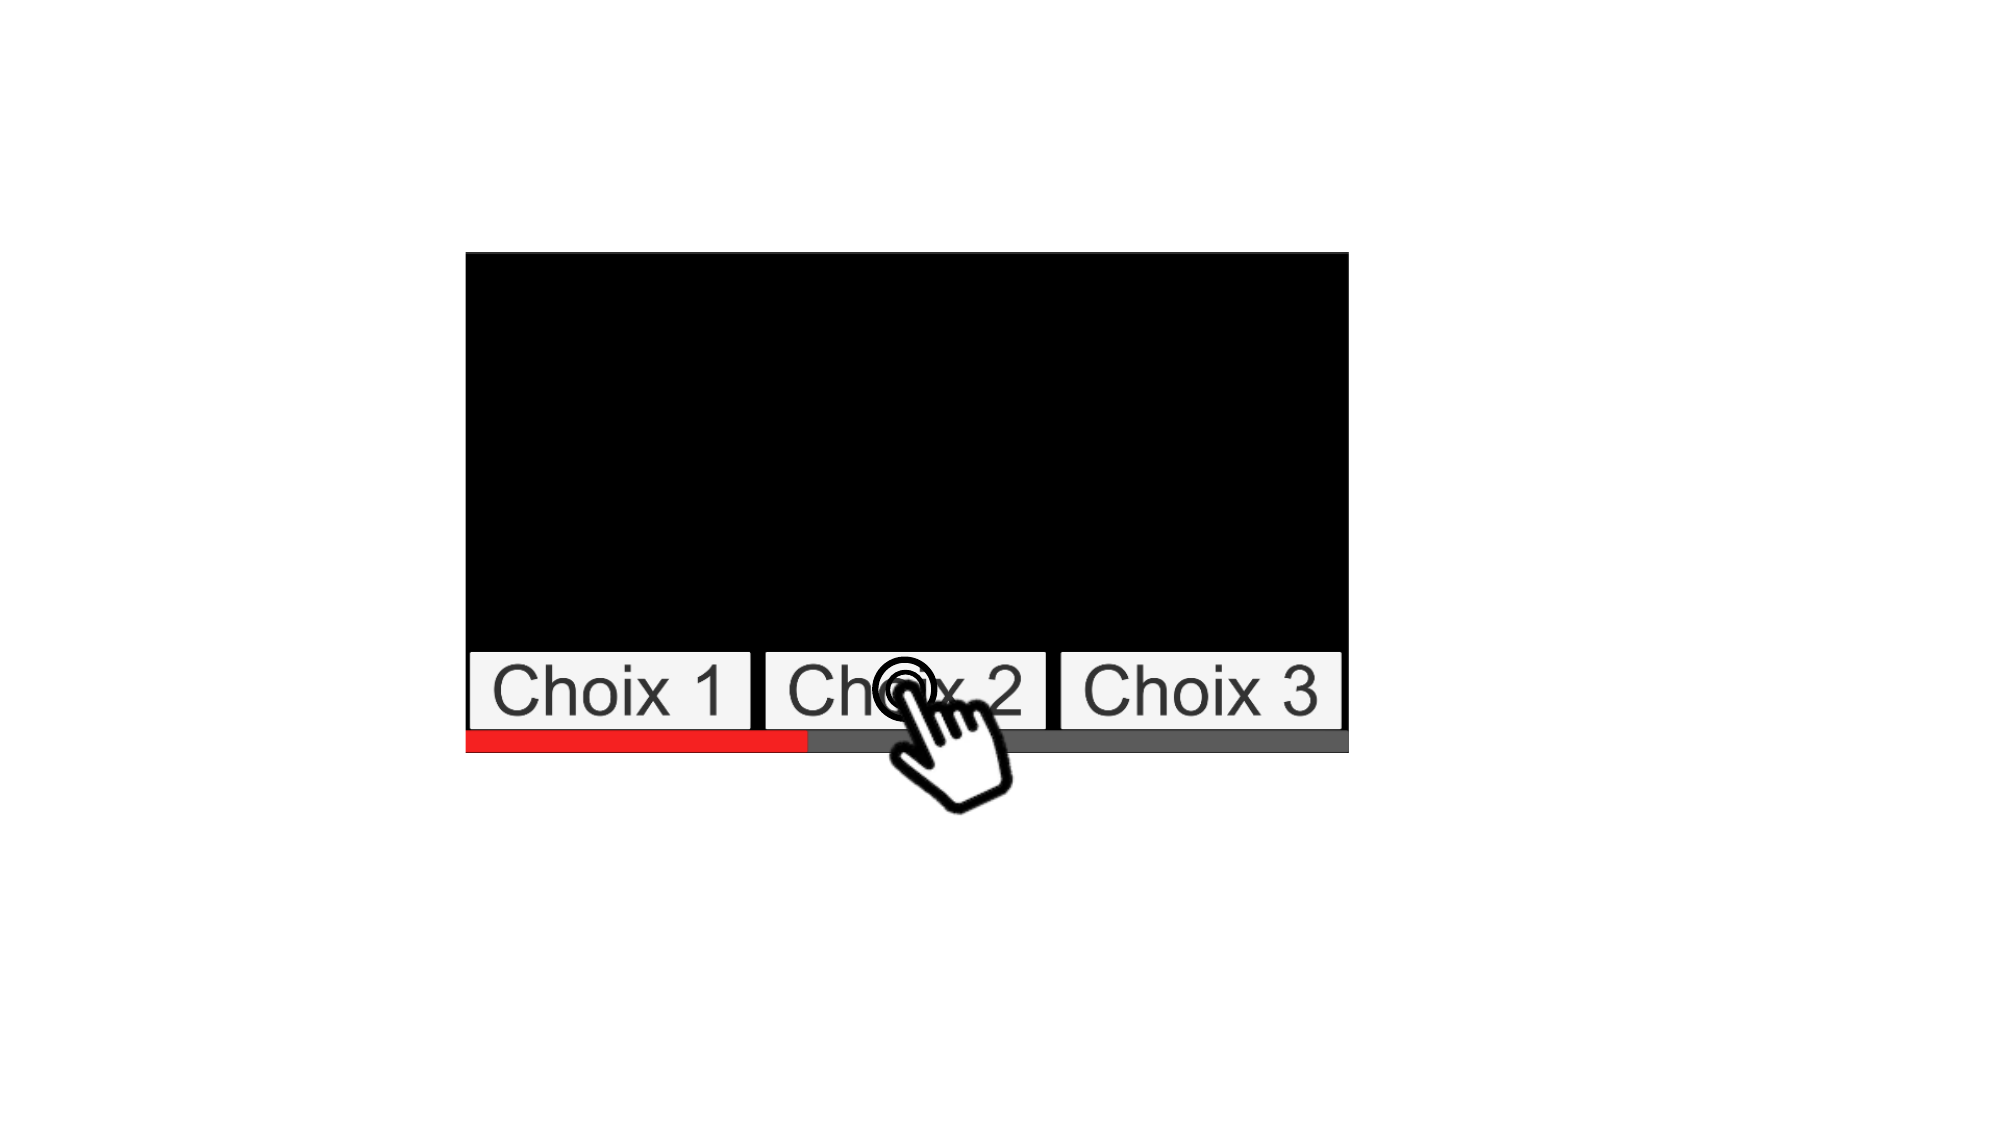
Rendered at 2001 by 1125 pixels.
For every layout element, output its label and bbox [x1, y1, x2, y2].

picture [465, 252, 1349, 854]
